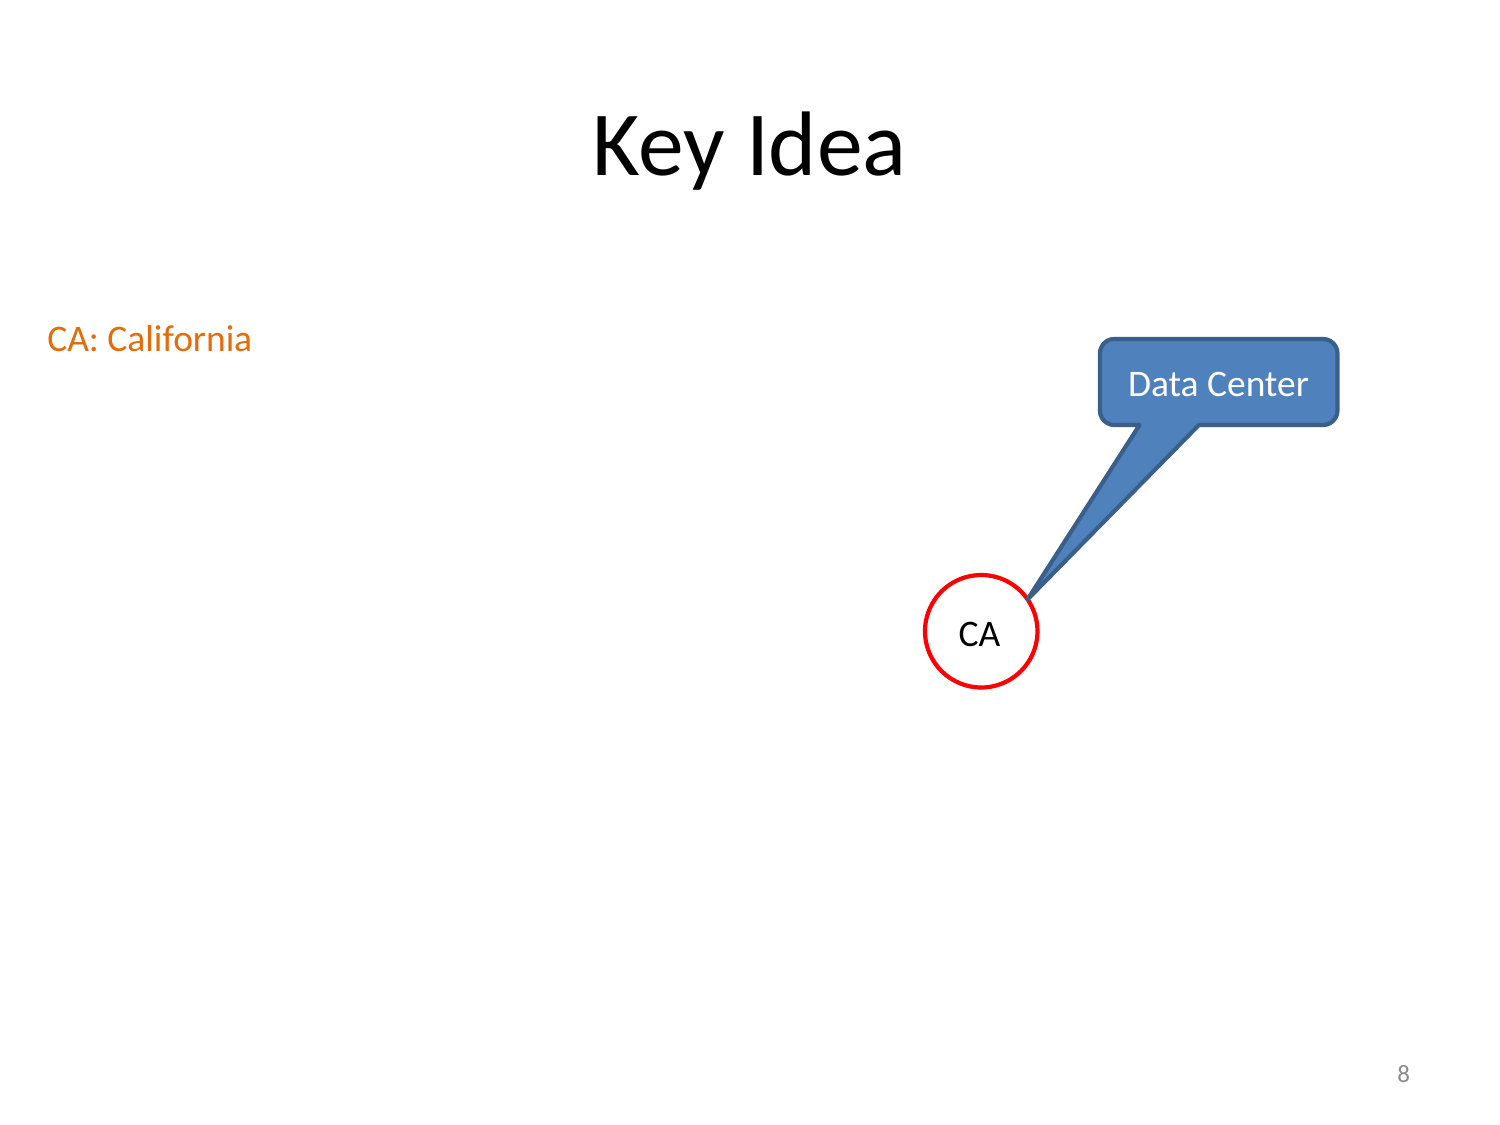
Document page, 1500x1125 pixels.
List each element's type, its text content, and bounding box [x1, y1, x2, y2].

text_box [922, 572, 1040, 690]
slide_number 8 [1074, 1042, 1425, 1103]
text_box CA: California [32, 306, 268, 366]
text_box Key Idea [74, 45, 1425, 233]
text_box CA [943, 601, 1016, 662]
text_box Data Center [1025, 336, 1340, 601]
